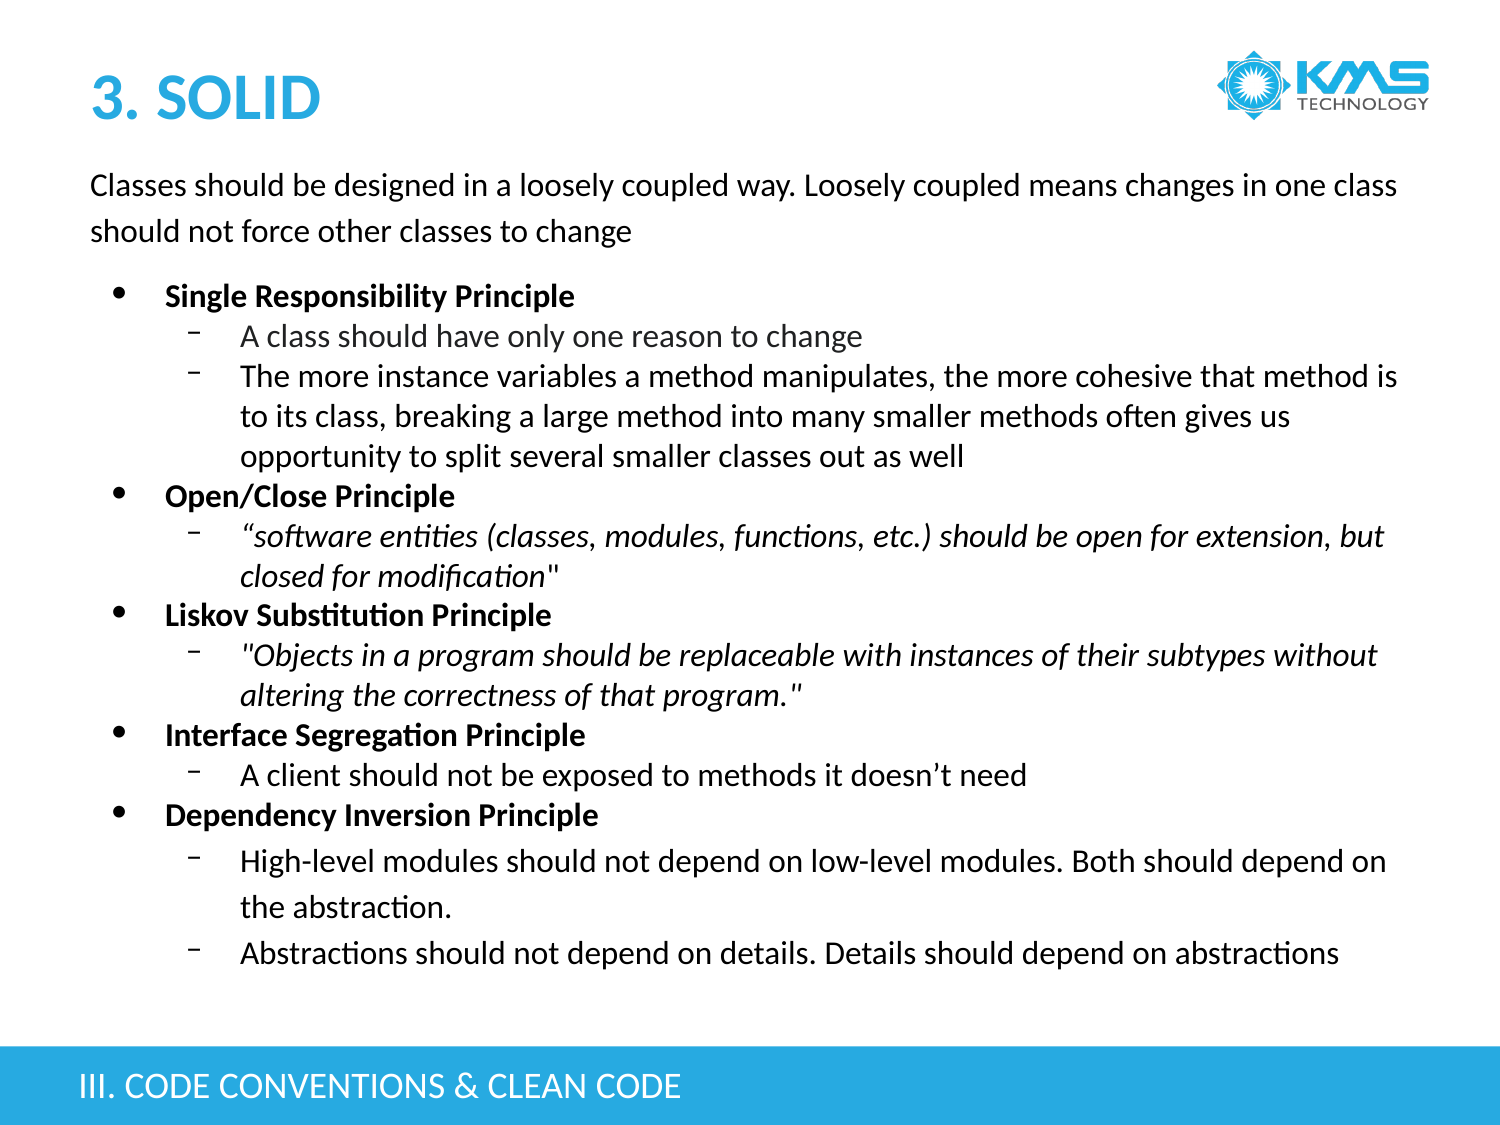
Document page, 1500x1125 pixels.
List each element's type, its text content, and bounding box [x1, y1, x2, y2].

list Classes should be designed in a loosely coupled way. Loosely coupled means changes in one class should not force other classes to change Single Responsibility Principle A class should have only one reason to change The more instance variables a method manipulates, the more cohesive that method is to its class, breaking a large method into many smaller methods often gives us opportunity to split several smaller classes out as well Open/Close Principle “software entities (classes, modules, functions, etc.) should be open for extension, but closed for modification" Liskov Substitution Principle "Objects in a program should be replaceable with instances of their subtypes without altering the correctness of that program." Interface Segregation Principle A client should not be exposed to methods it doesn’t need Dependency Inversion Principle High-level modules should not depend on low-level modules. Both should depend on the abstraction. Abstractions should not depend on details. Details should depend on abstractions [75, 149, 1425, 1031]
title 3. SOLID [75, 45, 1102, 149]
list III. CODE CONVENTIONS & CLEAN CODE [63, 1053, 978, 1125]
picture [1208, 45, 1436, 126]
